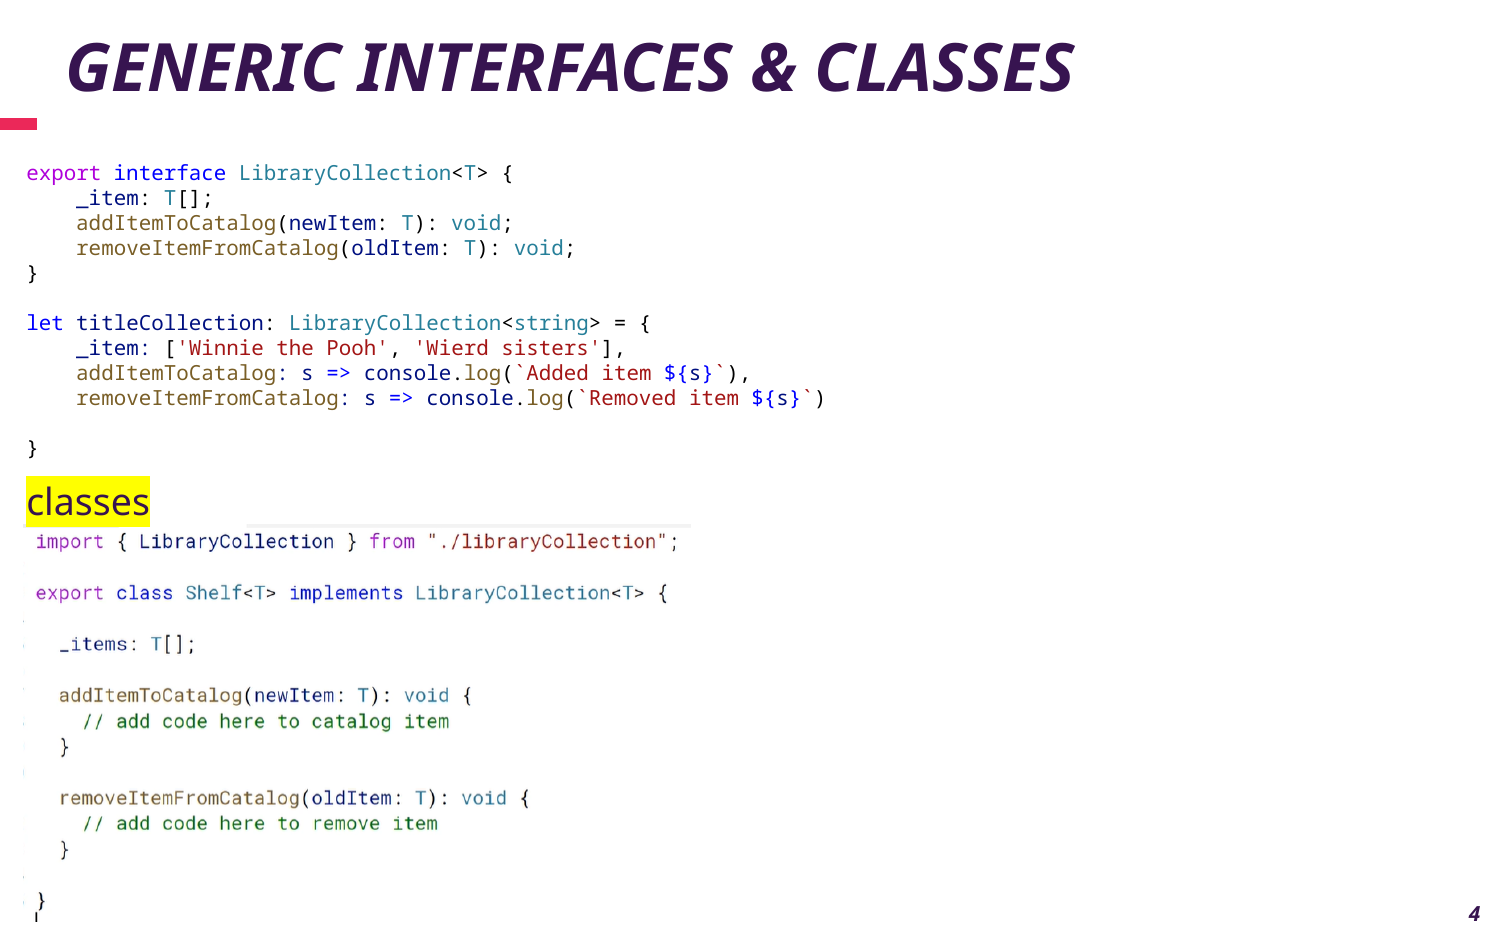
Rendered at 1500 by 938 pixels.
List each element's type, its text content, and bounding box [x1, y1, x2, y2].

title Generic interfaces & classes [50, 16, 1442, 113]
picture [23, 524, 691, 922]
text_box export interface LibraryCollection<T> { _item: T[]; addItemToCatalog(newItem: T): void; removeItemFromCatalog(oldItem: T): void; } let titleCollection: LibraryCollection<string> = { _item: ['Winnie the Pooh', 'Wierd sisters'], addItemToCatalog: s => console.log(`Added item ${s}`), removeItemFromCatalog: s => console.log(`Removed item ${s}`) } [11, 152, 964, 495]
text_box classes [11, 470, 162, 535]
slide_number 4 [1377, 889, 1496, 938]
